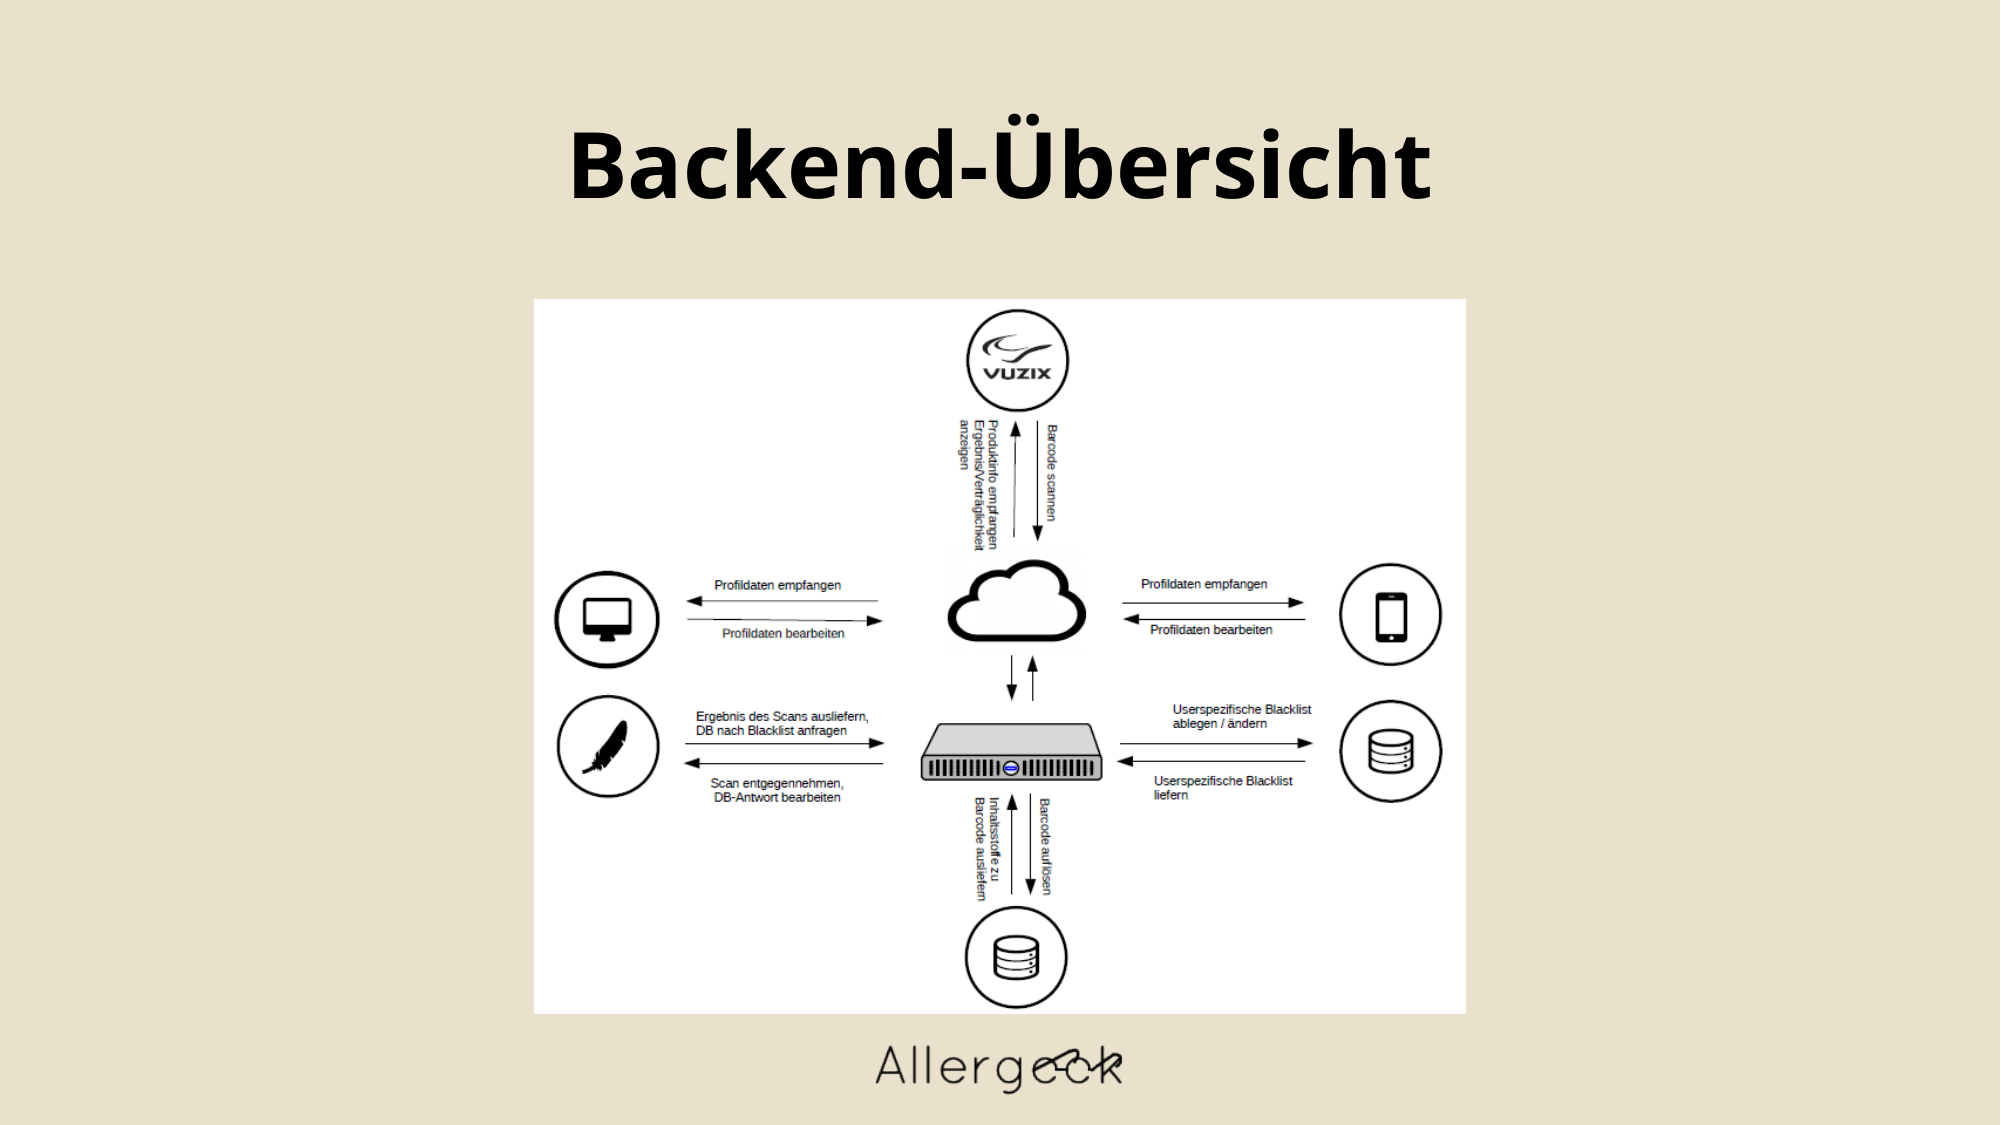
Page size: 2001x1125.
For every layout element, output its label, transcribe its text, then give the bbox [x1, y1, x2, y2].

title Backend-Übersicht [137, 59, 1863, 278]
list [534, 299, 1466, 1014]
picture [843, 1024, 1157, 1103]
